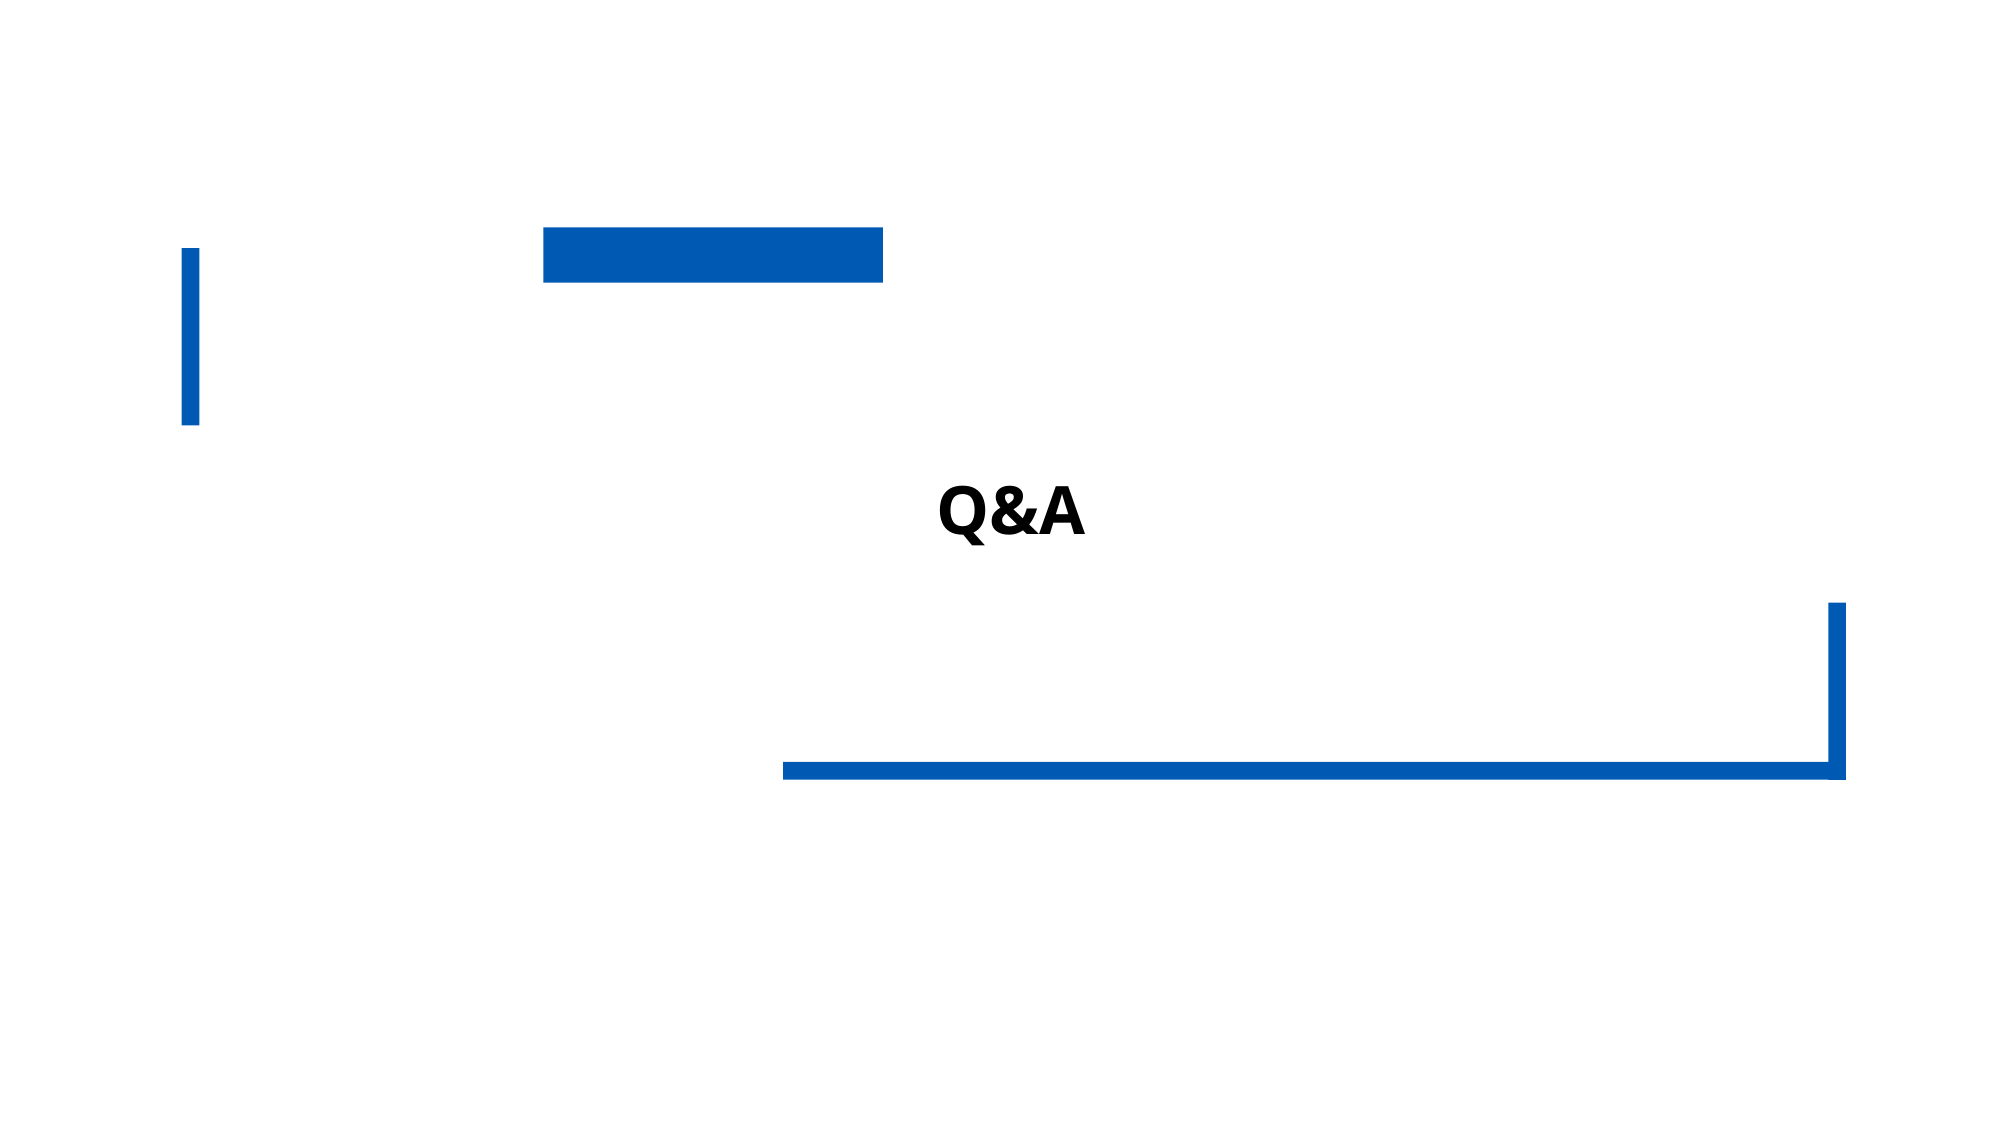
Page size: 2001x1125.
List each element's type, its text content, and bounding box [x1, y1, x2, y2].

list Q&A [267, 305, 1733, 721]
